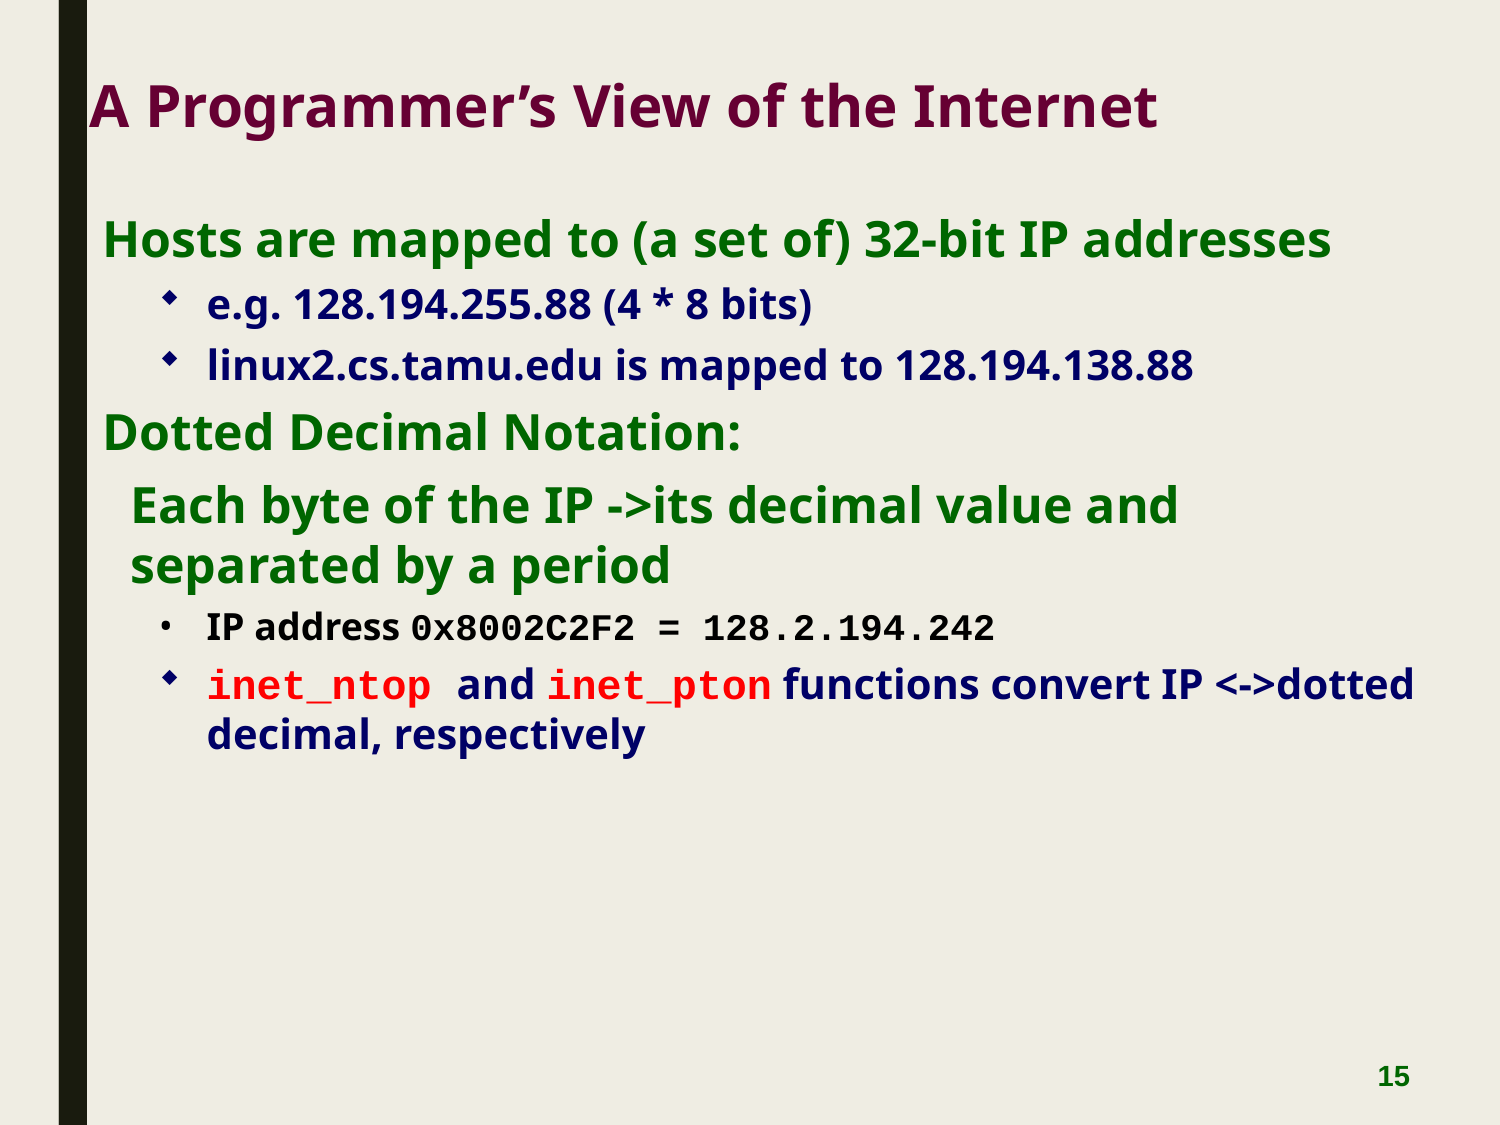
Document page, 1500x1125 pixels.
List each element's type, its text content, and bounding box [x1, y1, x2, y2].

text_box Hosts are mapped to (a set of) 32-bit IP addresses e.g. 128.194.255.88 (4 * 8 bits) linux2.cs.tamu.edu is mapped to 128.194.138.88 Dotted Decimal Notation: Each byte of the IP ->its decimal value and separated by a period IP address 0x8002C2F2 = 128.2.194.242 inet_ntop and inet_pton functions convert IP <->dotted decimal, respectively [87, 200, 1438, 893]
text_box 15 [1074, 1050, 1425, 1103]
text_box A Programmer’s View of the Internet [74, 45, 1425, 163]
